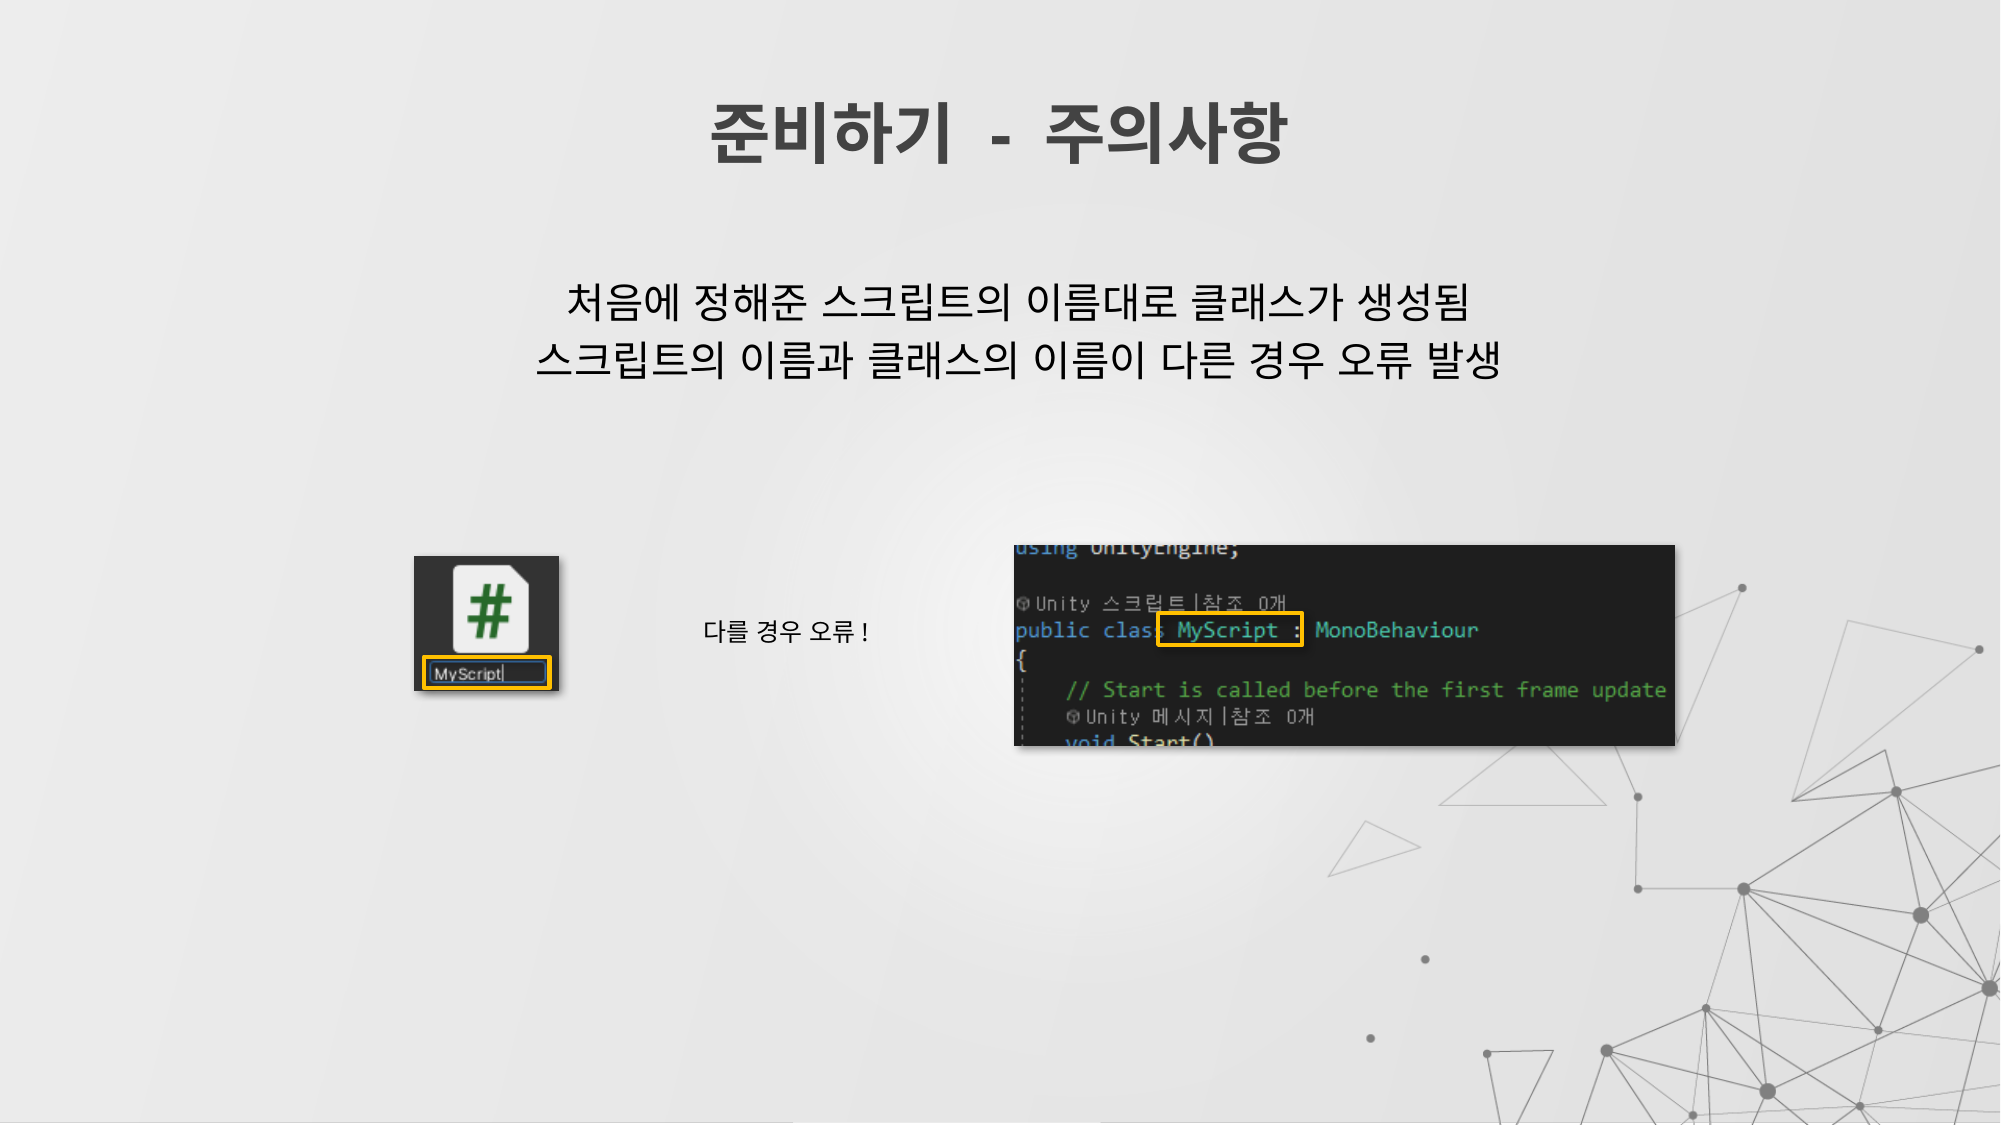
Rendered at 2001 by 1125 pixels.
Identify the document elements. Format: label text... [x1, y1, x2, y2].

title 준비하기 - 주의사항 [429, 77, 1571, 285]
text_box 다를 경우 오류! [688, 609, 884, 655]
picture [0, 0, 2001, 1125]
list 처음에 정해준 스크립트의 이름대로 클래스가 생성됨 스크립트의 이름과 클래스의 이름이 다른 경우 오류 발생 [243, 254, 1757, 1023]
